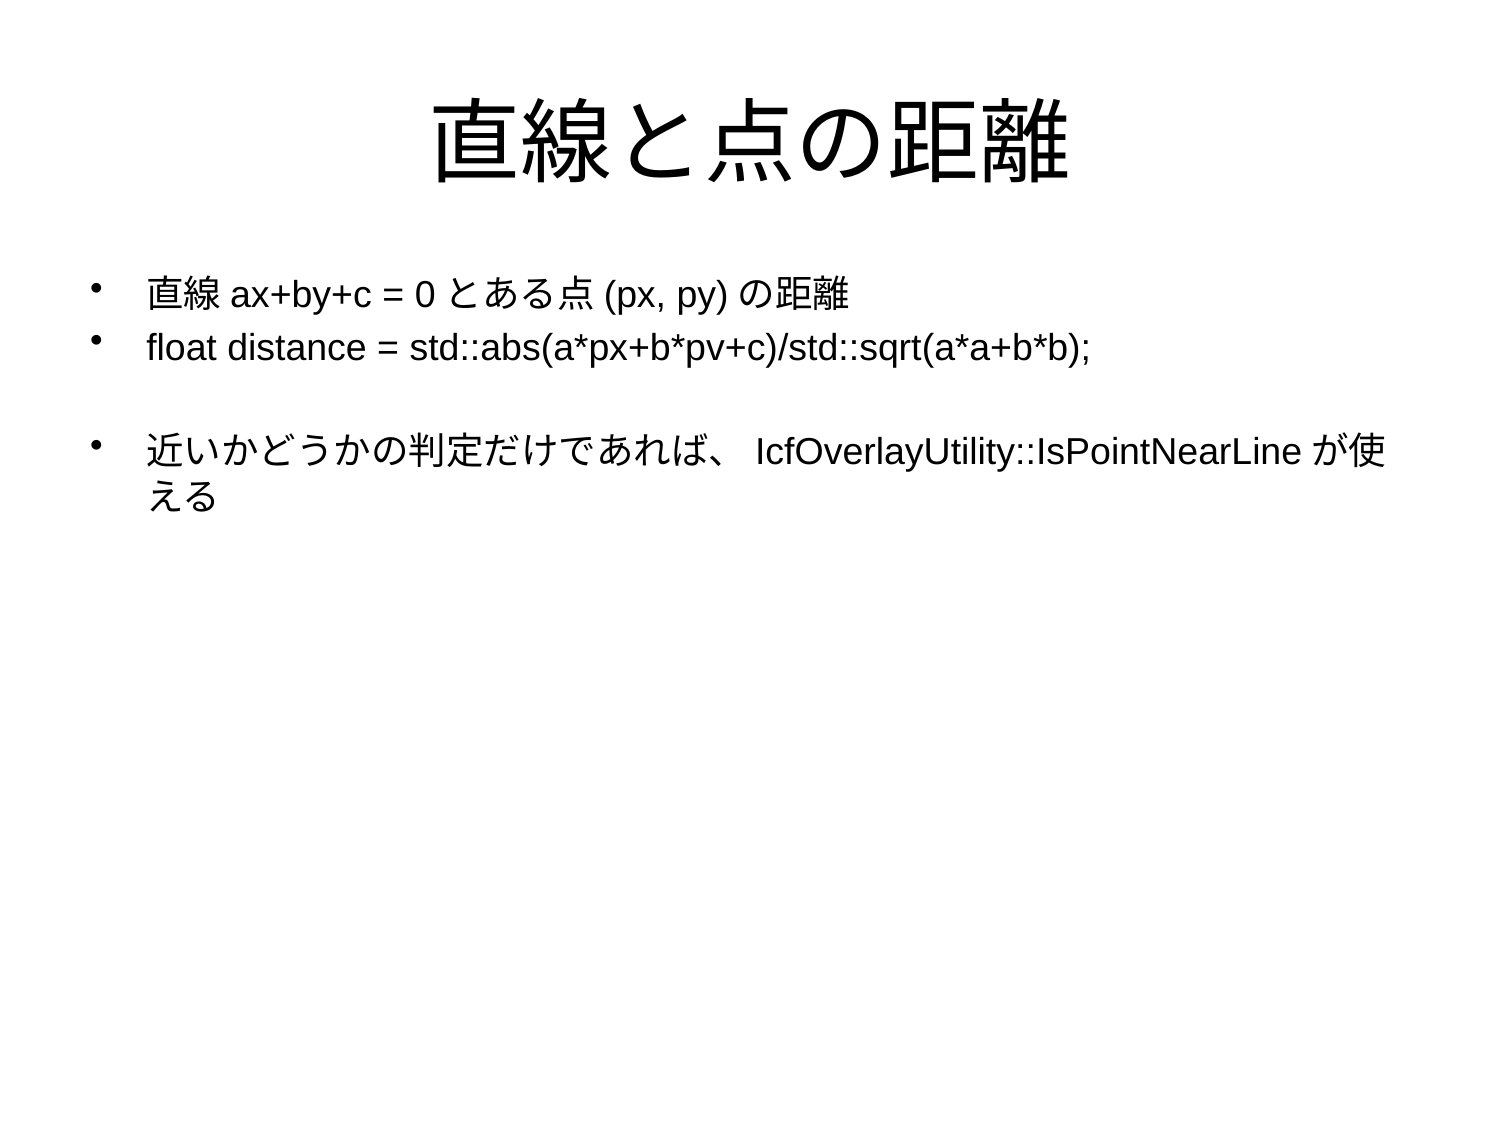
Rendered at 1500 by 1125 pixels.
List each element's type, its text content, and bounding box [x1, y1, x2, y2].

title 直線と点の距離 [75, 45, 1425, 233]
list 直線ax+by+c = 0とある点(px, py)の距離 float distance = std::abs(a*px+b*pv+c)/std::sqrt(a*a+b*b); 近いかどうかの判定だけであれば、IcfOverlayUtility::IsPointNearLineが使える [75, 262, 1425, 1005]
